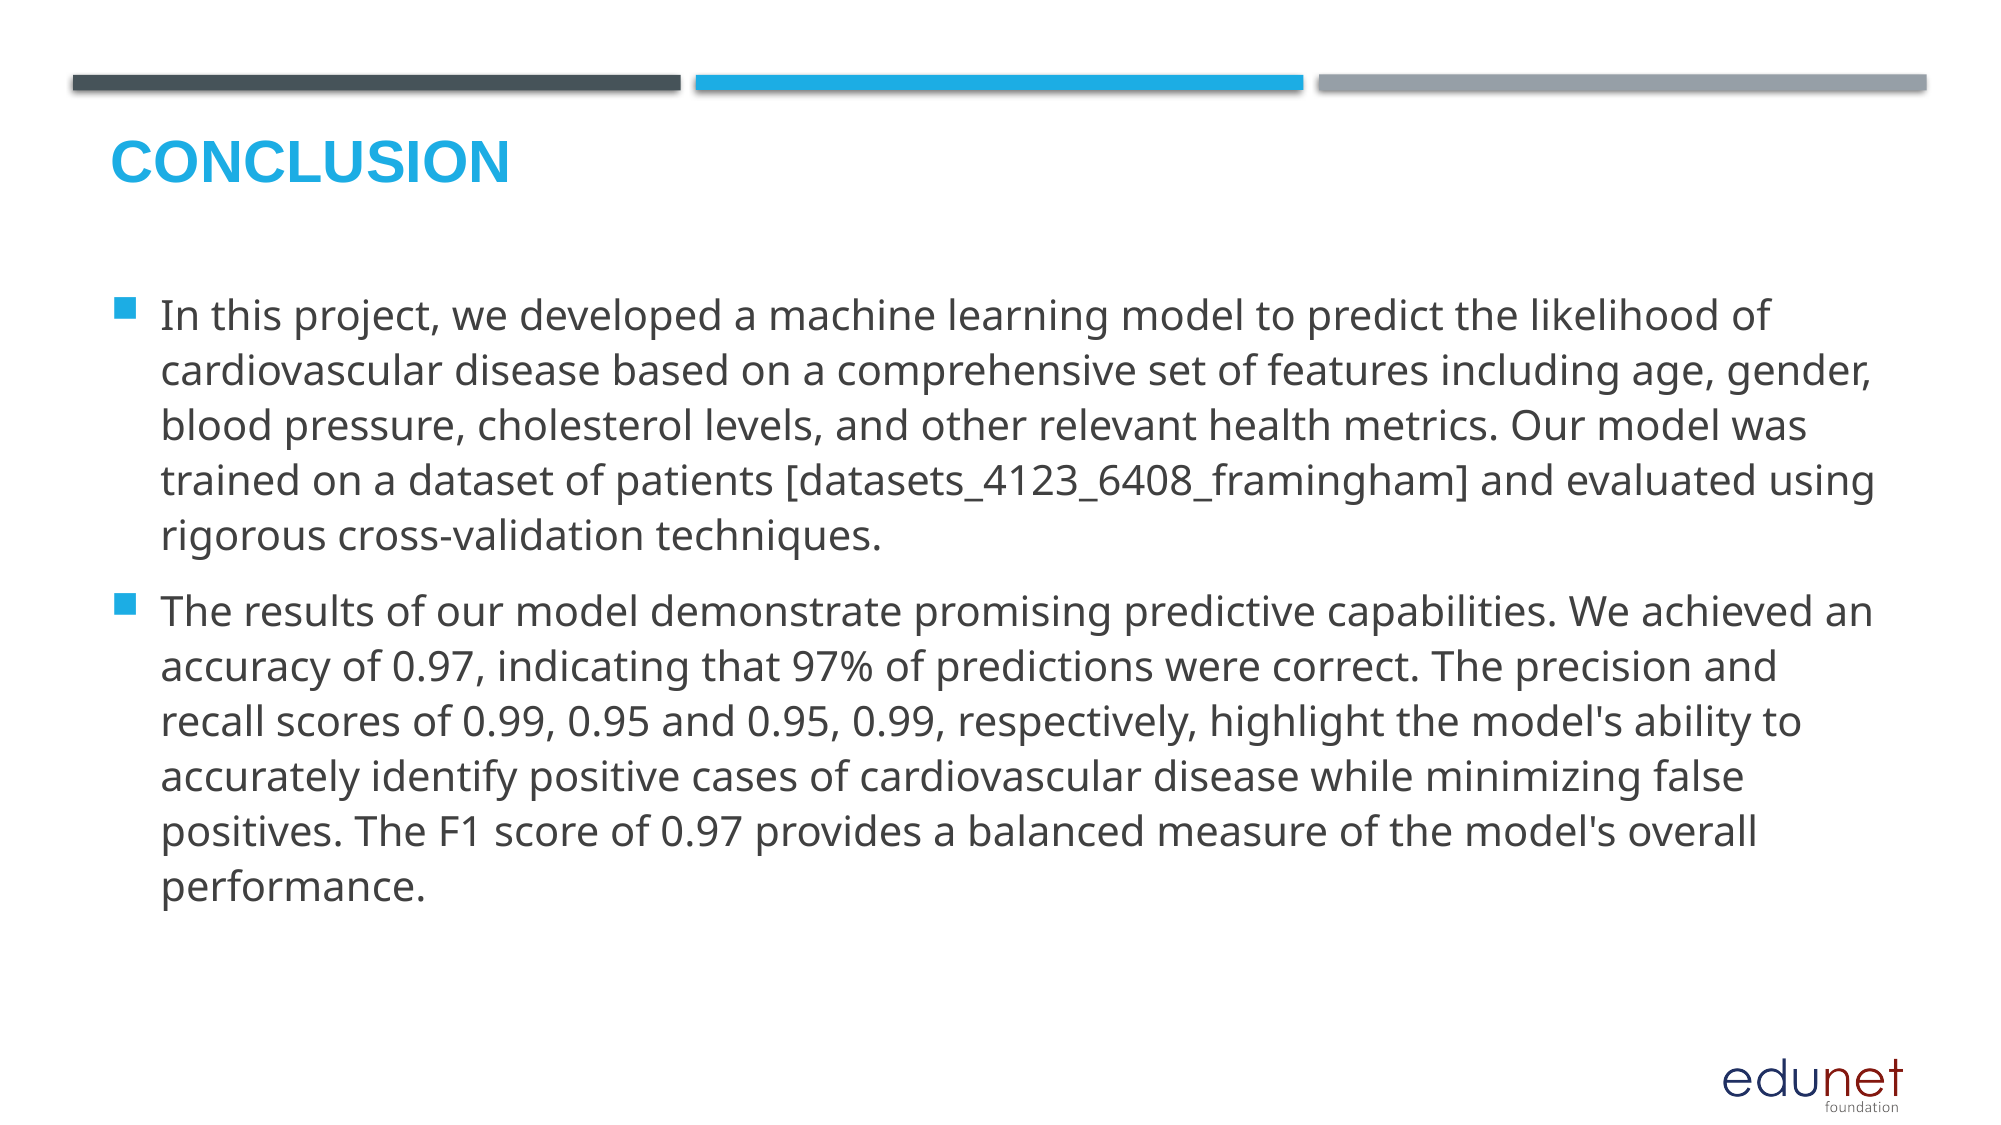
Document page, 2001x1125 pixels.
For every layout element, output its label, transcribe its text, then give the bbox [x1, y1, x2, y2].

title Conclusion [95, 115, 1905, 203]
list In this project, we developed a machine learning model to predict the likelihood of cardiovascular disease based on a comprehensive set of features including age, gender, blood pressure, cholesterol levels, and other relevant health metrics. Our model was trained on a dataset of patients [datasets_4123_6408_framingham] and evaluated using rigorous cross-validation techniques. The results of our model demonstrate promising predictive capabilities. We achieved an accuracy of 0.97, indicating that 97% of predictions were correct. The precision and recall scores of 0.99, 0.95 and 0.95, 0.99, respectively, highlight the model's ability to accurately identify positive cases of cardiovascular disease while minimizing false positives. The F1 score of 0.97 provides a balanced measure of the model's overall performance. [95, 213, 1905, 981]
picture [1719, 1056, 1905, 1116]
